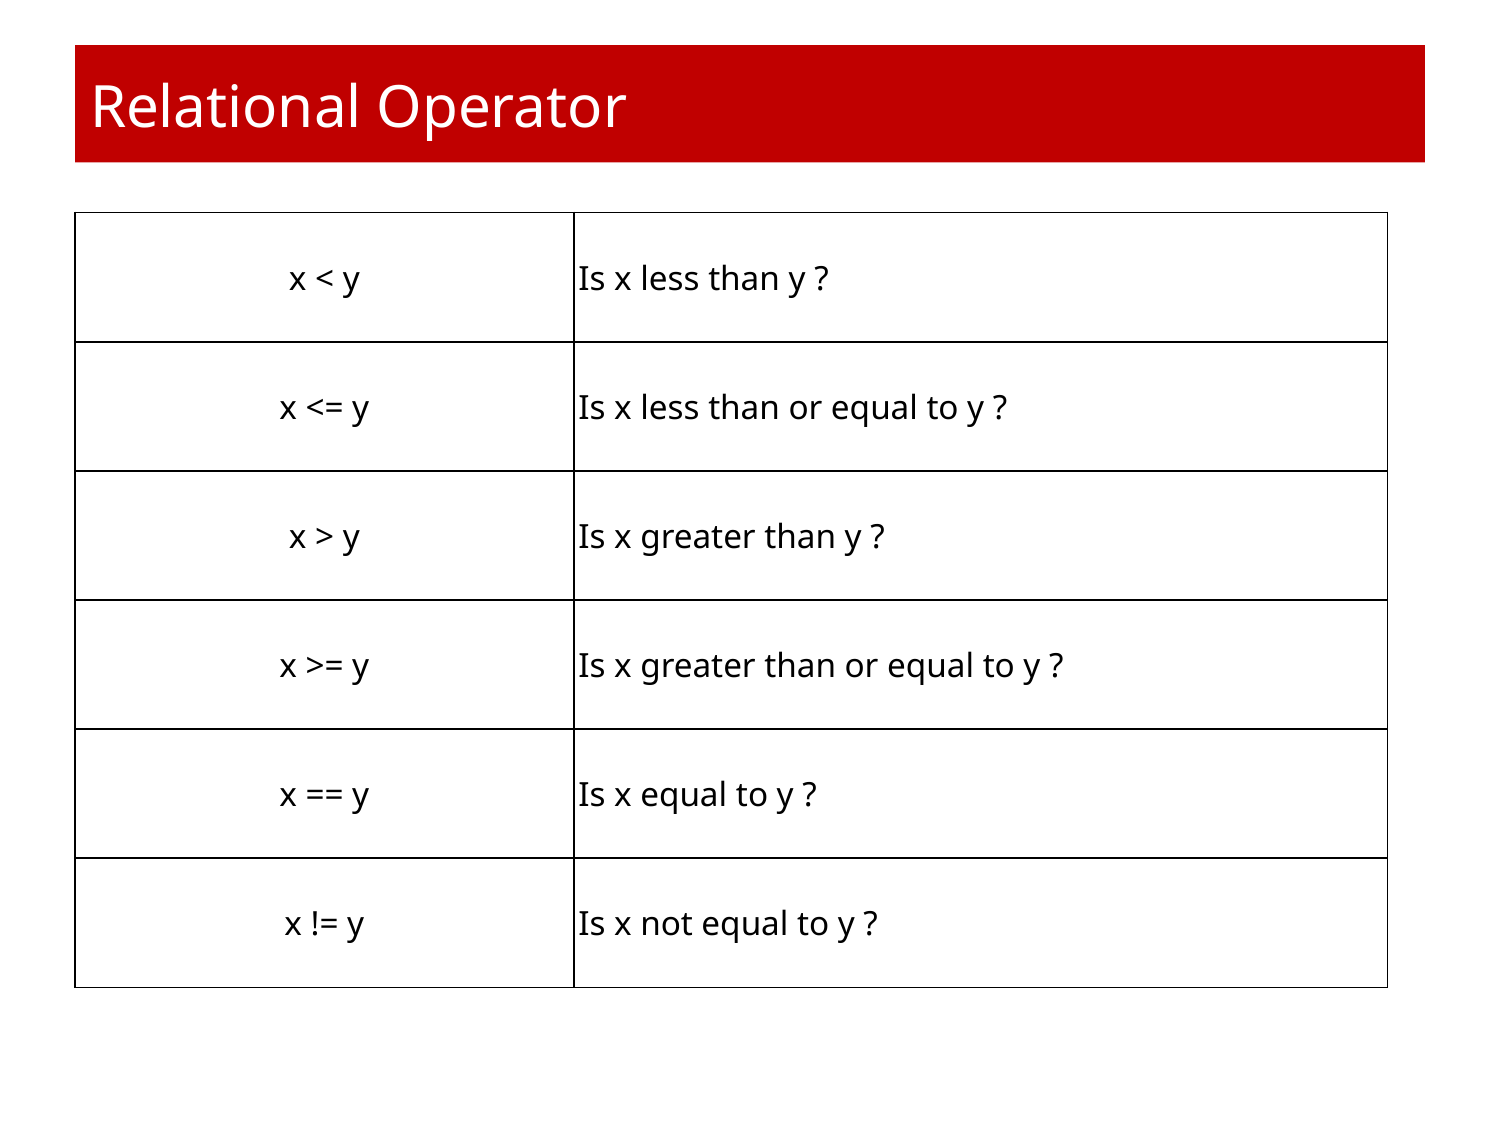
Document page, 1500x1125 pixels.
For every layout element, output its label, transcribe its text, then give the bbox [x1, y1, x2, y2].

table_cell Is x greater than or equal to y ? [575, 601, 1387, 728]
table_cell x > y [76, 472, 573, 599]
table_cell Is x less than or equal to y ? [575, 343, 1387, 470]
table_cell x != y [76, 859, 573, 987]
table_cell x == y [76, 730, 573, 857]
table_cell x <= y [76, 343, 573, 470]
table_header Is x less than y ? [575, 213, 1387, 341]
table_cell Is x equal to y ? [575, 730, 1387, 857]
title Relational Operator [75, 45, 1425, 163]
table_header x < y [76, 213, 573, 341]
table_cell Is x not equal to y ? [575, 859, 1387, 987]
table_cell Is x greater than y ? [575, 472, 1387, 599]
table_cell x >= y [76, 601, 573, 728]
